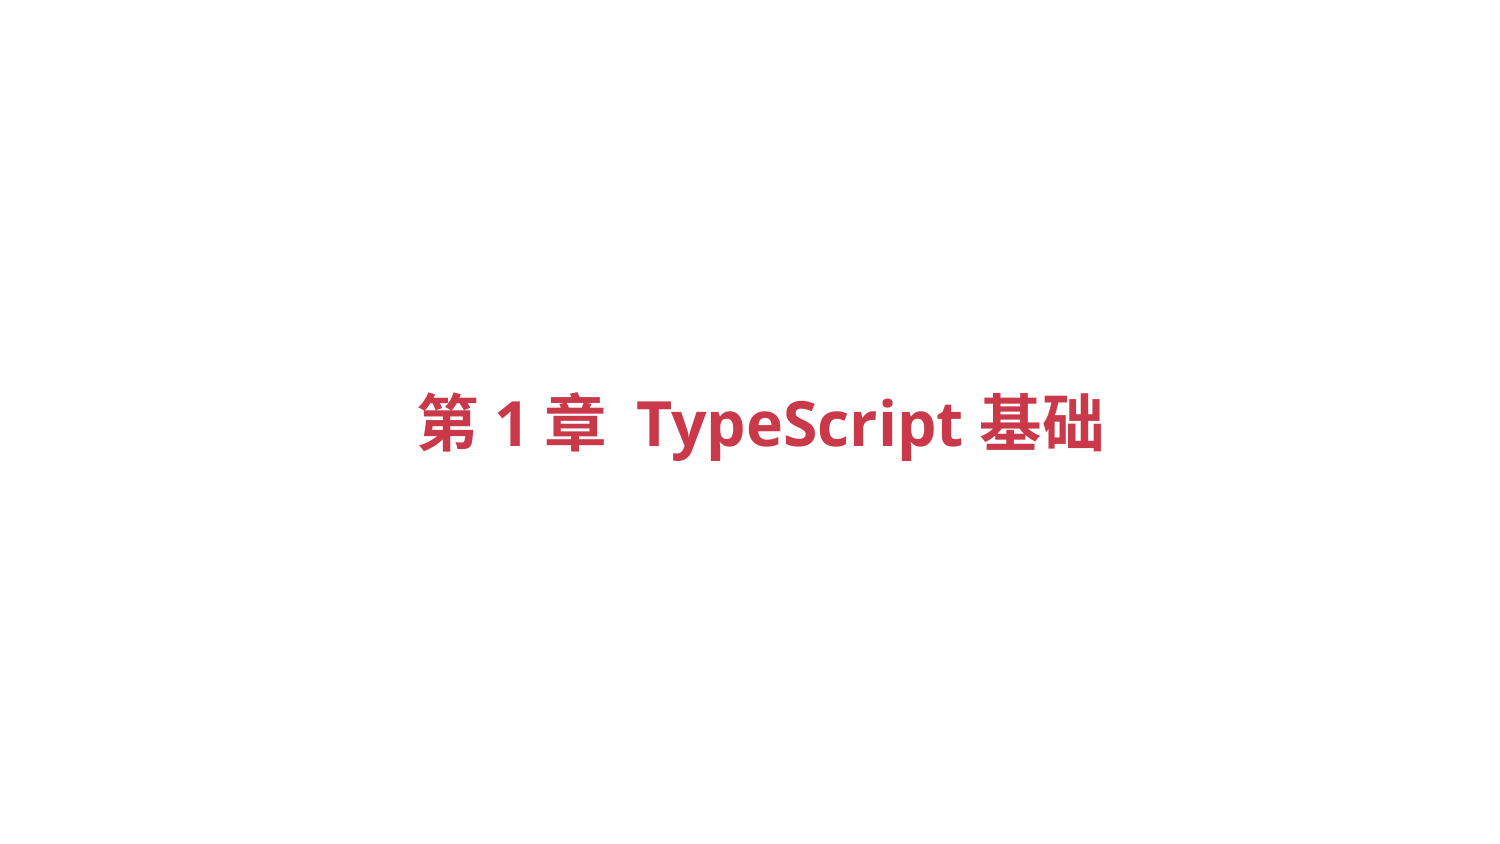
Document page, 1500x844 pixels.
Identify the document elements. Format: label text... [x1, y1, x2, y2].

text_box 第1章 TypeScript基础 [401, 376, 1120, 467]
